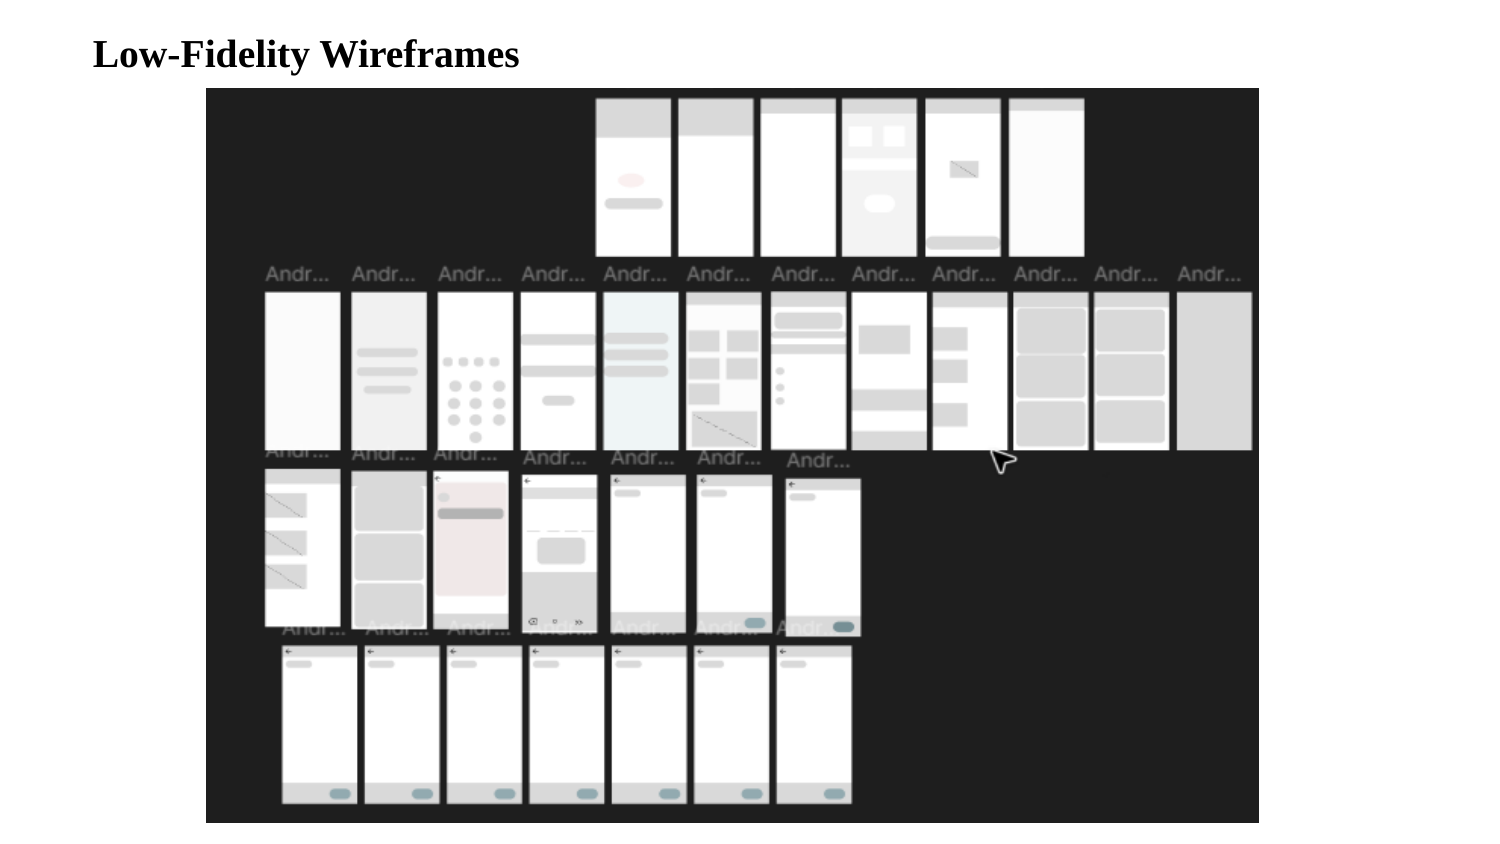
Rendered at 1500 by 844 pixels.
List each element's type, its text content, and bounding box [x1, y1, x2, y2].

picture [206, 88, 1259, 823]
title Low-Fidelity Wireframes [40, 5, 1439, 112]
